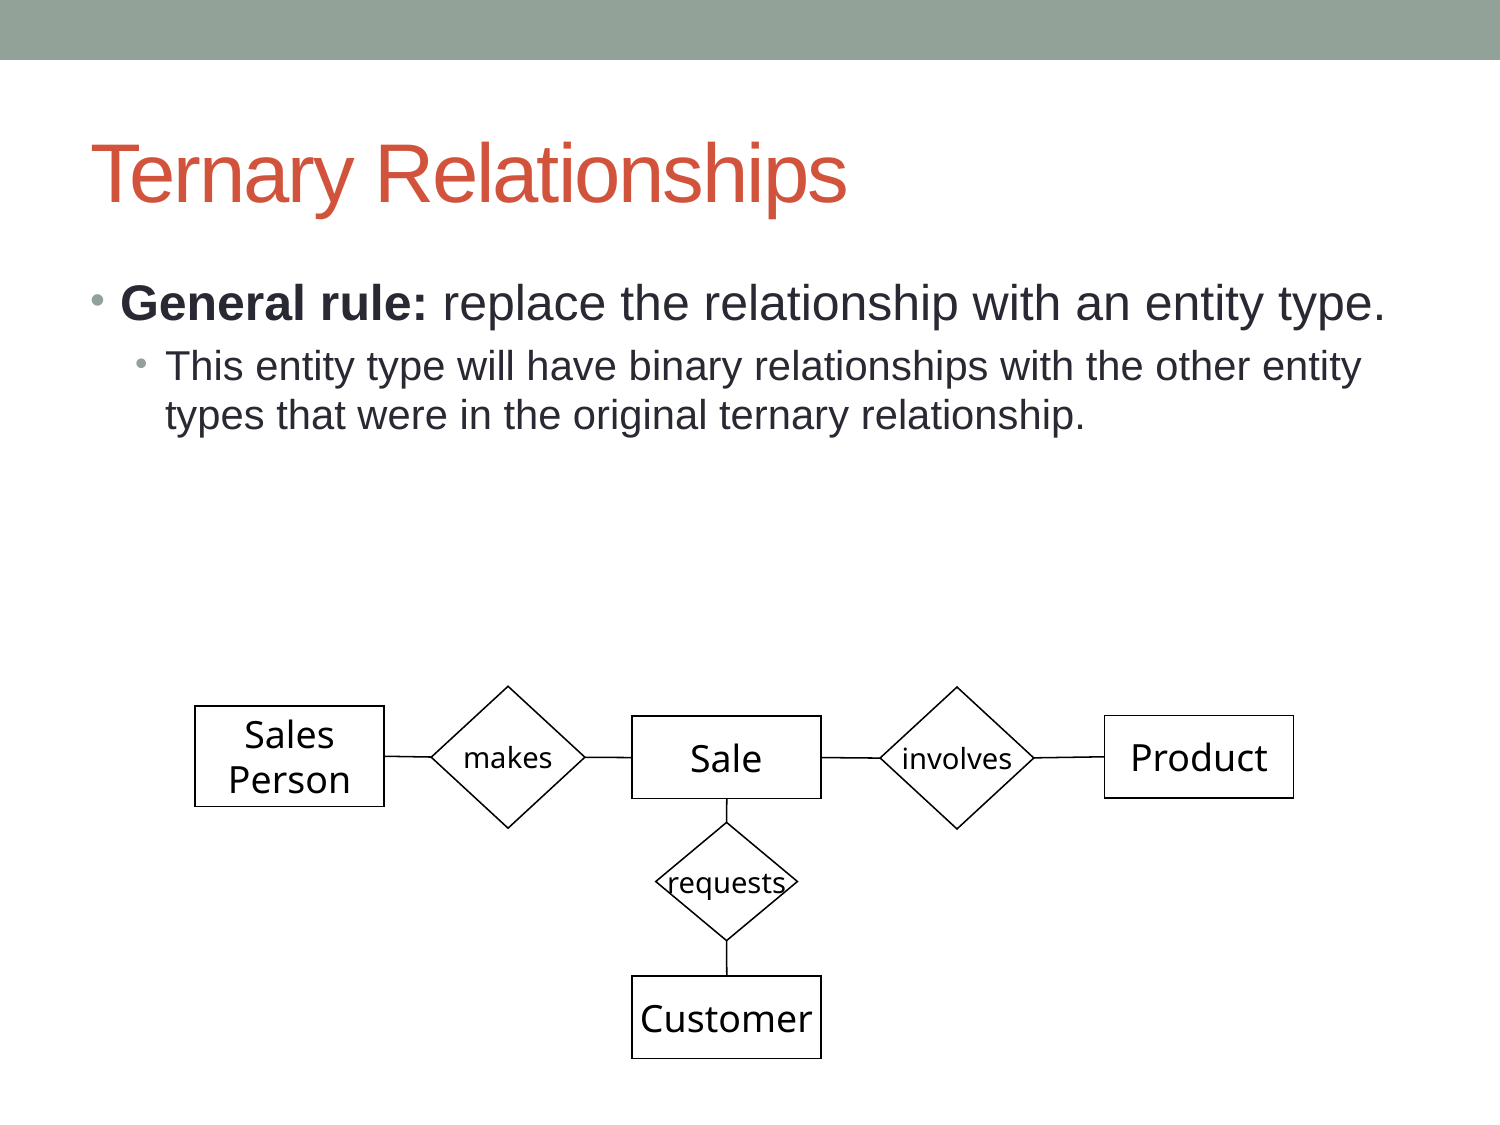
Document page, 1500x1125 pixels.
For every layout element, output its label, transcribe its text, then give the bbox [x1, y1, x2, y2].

text_box involves [883, 687, 1033, 829]
list General rule: replace the relationship with an entity type. This entity type will have binary relationships with the other entity types that were in the original ternary relationship. [75, 262, 1425, 487]
text_box Customer [632, 976, 821, 1059]
text_box Sale [632, 716, 821, 799]
title Ternary Relationships [75, 87, 1425, 250]
text_box Sales Person [195, 706, 385, 807]
text_box Product [1104, 715, 1294, 799]
text_box requests [655, 824, 798, 940]
text_box makes [434, 686, 584, 829]
